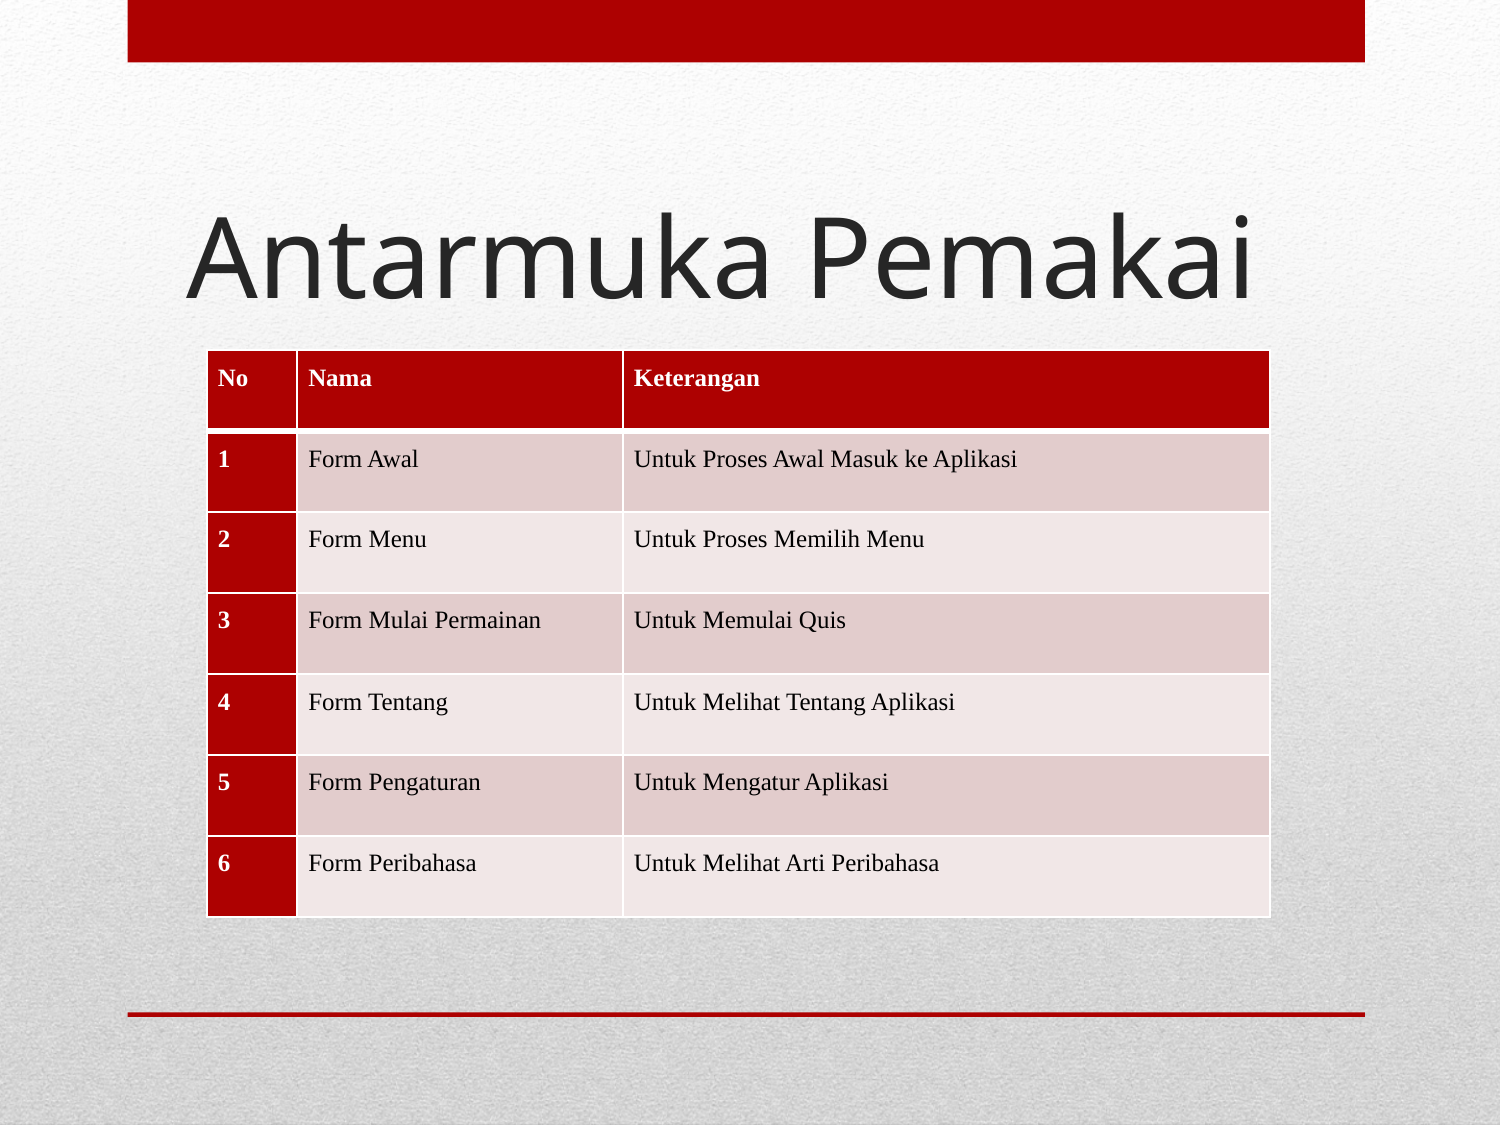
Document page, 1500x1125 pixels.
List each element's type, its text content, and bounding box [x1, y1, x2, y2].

table_cell Untuk Proses Memilih Menu [624, 513, 1269, 592]
table_header Keterangan [624, 351, 1269, 428]
table_cell Form Pengaturan [298, 756, 622, 835]
table_header Nama [298, 351, 622, 428]
table_cell Form Mulai Permainan [298, 594, 622, 673]
table_cell Untuk Melihat Tentang Aplikasi [624, 675, 1269, 754]
table_cell 6 [208, 837, 296, 916]
table_cell 5 [208, 756, 296, 835]
table_header No [208, 351, 296, 428]
table_cell Untuk Melihat Arti Peribahasa [624, 837, 1269, 916]
title Antarmuka Pemakai [171, 66, 1284, 329]
table_cell Form Menu [298, 513, 622, 592]
table_cell Form Peribahasa [298, 837, 622, 916]
table_cell Untuk Mengatur Aplikasi [624, 756, 1269, 835]
table_cell 2 [208, 513, 296, 592]
table_cell 4 [208, 675, 296, 754]
table_cell 3 [208, 594, 296, 673]
table_cell Untuk Proses Awal Masuk ke Aplikasi [624, 434, 1269, 511]
table_cell Untuk Memulai Quis [624, 594, 1269, 673]
table_cell 1 [208, 434, 296, 511]
table_cell Form Awal [298, 434, 622, 511]
table_cell Form Tentang [298, 675, 622, 754]
